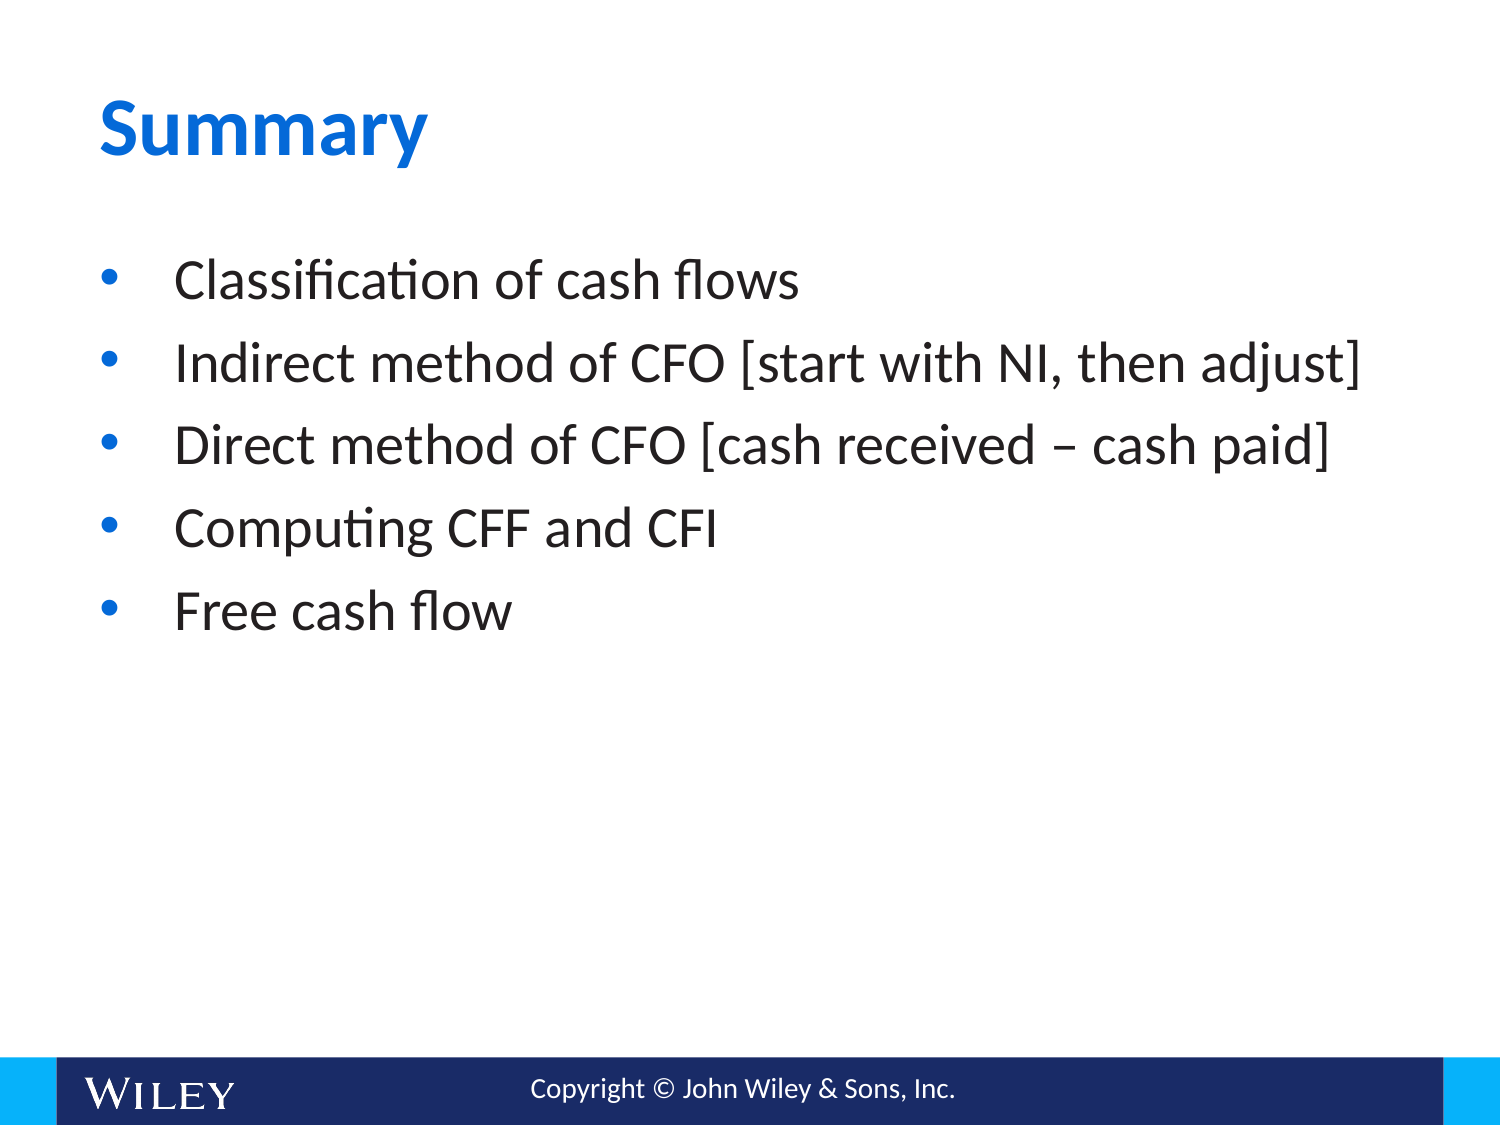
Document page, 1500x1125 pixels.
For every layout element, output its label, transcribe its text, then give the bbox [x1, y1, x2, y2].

title Summary [84, 75, 1416, 215]
list Classification of cash flows Indirect method of CFO [start with NI, then adjust] Direct method of CFO [cash received – cash paid] Computing CFF and CFI Free cash flow [84, 233, 1416, 677]
